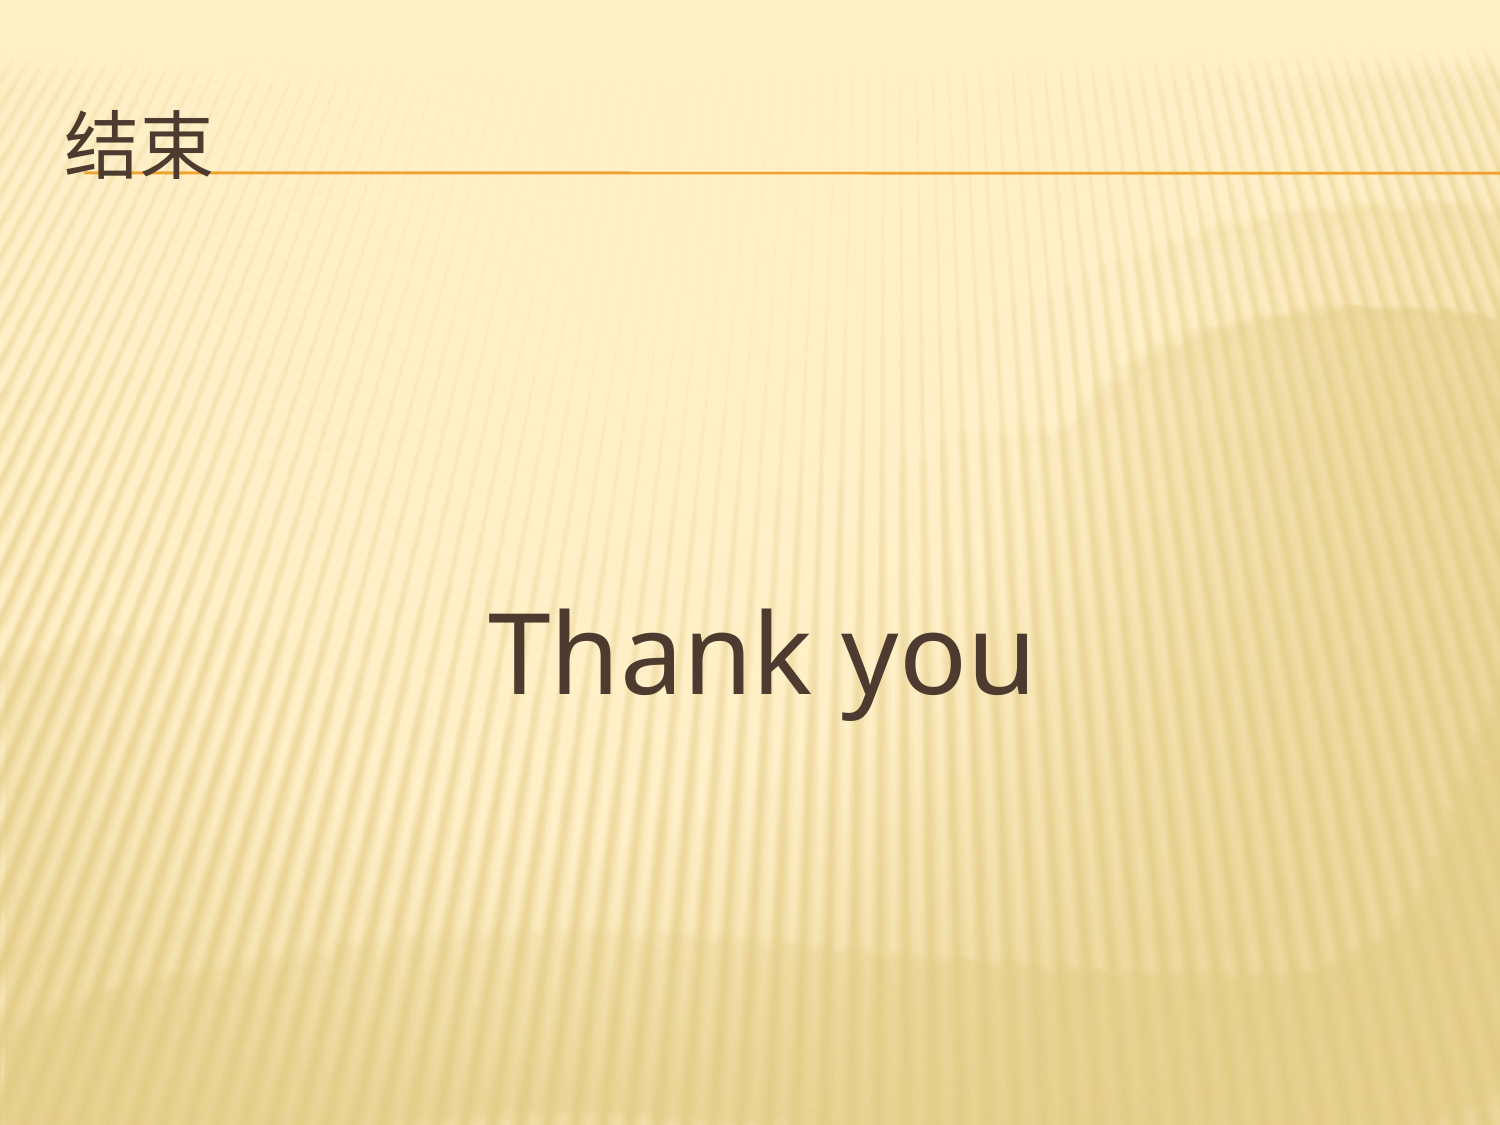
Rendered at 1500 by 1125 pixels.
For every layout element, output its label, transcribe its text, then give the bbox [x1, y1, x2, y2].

title 结束 [50, 75, 1475, 213]
list Thank you [50, 574, 1475, 998]
